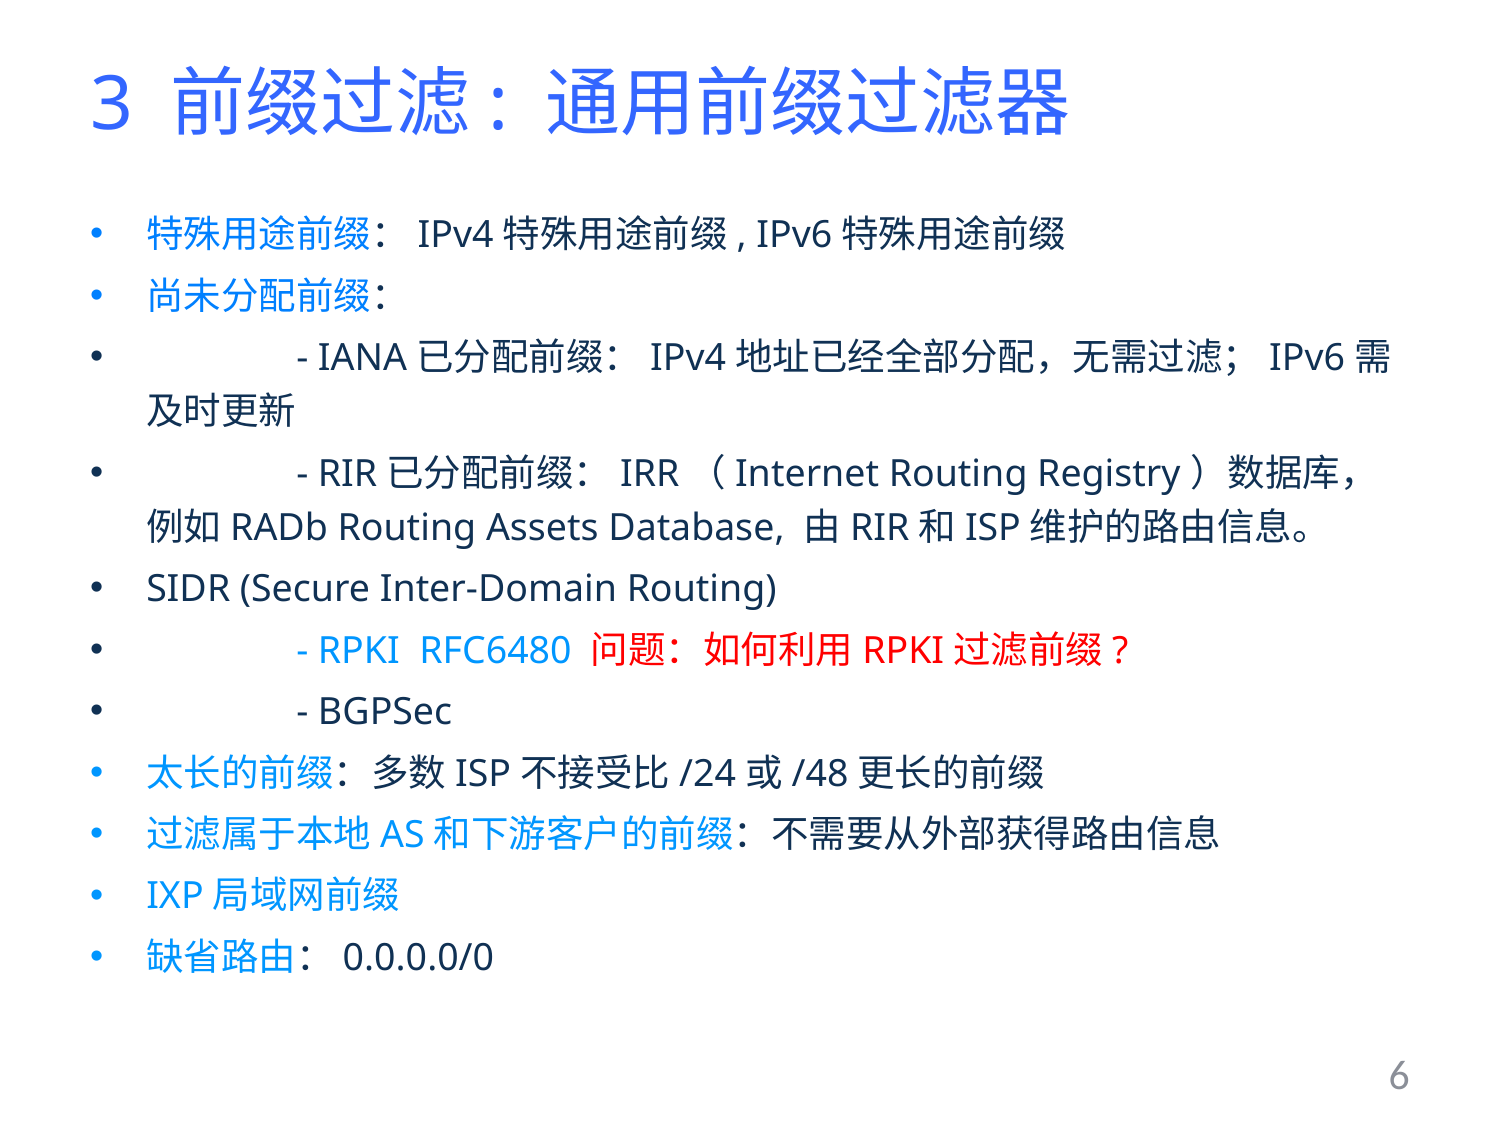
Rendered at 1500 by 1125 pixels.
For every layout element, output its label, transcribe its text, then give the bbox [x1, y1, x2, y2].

slide_number 6 [1074, 1042, 1425, 1103]
list 特殊用途前缀：IPv4特殊用途前缀, IPv6特殊用途前缀 尚未分配前缀： - IANA已分配前缀：IPv4地址已经全部分配，无需过滤；IPv6需及时更新 - RIR已分配前缀：IRR（Internet Routing Registry）数据库，例如RADb Routing Assets Database, 由RIR和ISP维护的路由信息。 SIDR (Secure Inter-Domain Routing) - RPKI RFC6480 问题：如何利用RPKI过滤前缀? - BGPSec 太长的前缀：多数ISP不接受比/24或/48更长的前缀 过滤属于本地AS和下游客户的前缀：不需要从外部获得路由信息 IXP局域网前缀 缺省路由：0.0.0.0/0 [75, 193, 1425, 1080]
title 3 前缀过滤: 通用前缀过滤器 [75, 6, 1425, 193]
